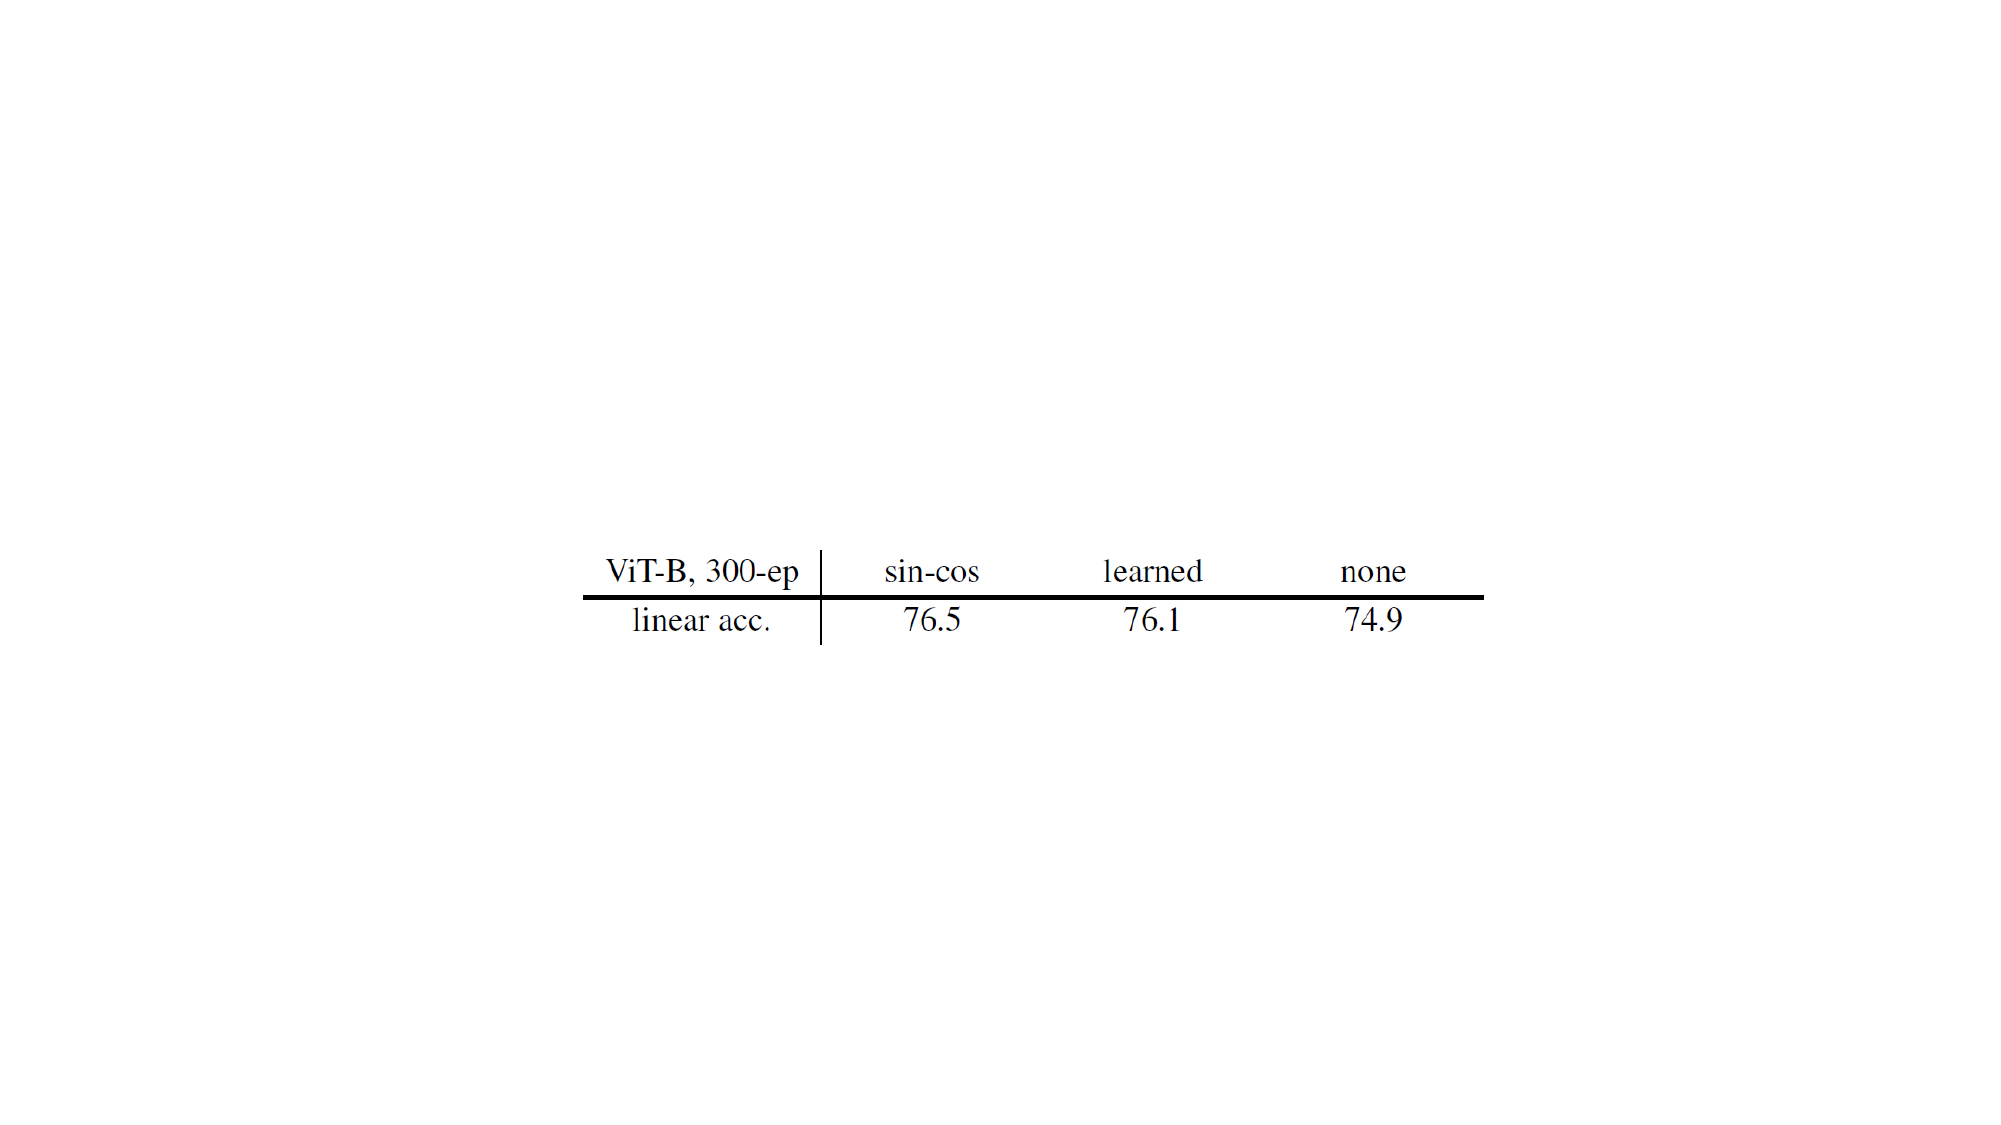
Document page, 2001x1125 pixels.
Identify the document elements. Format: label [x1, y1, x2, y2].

picture [572, 549, 1497, 646]
